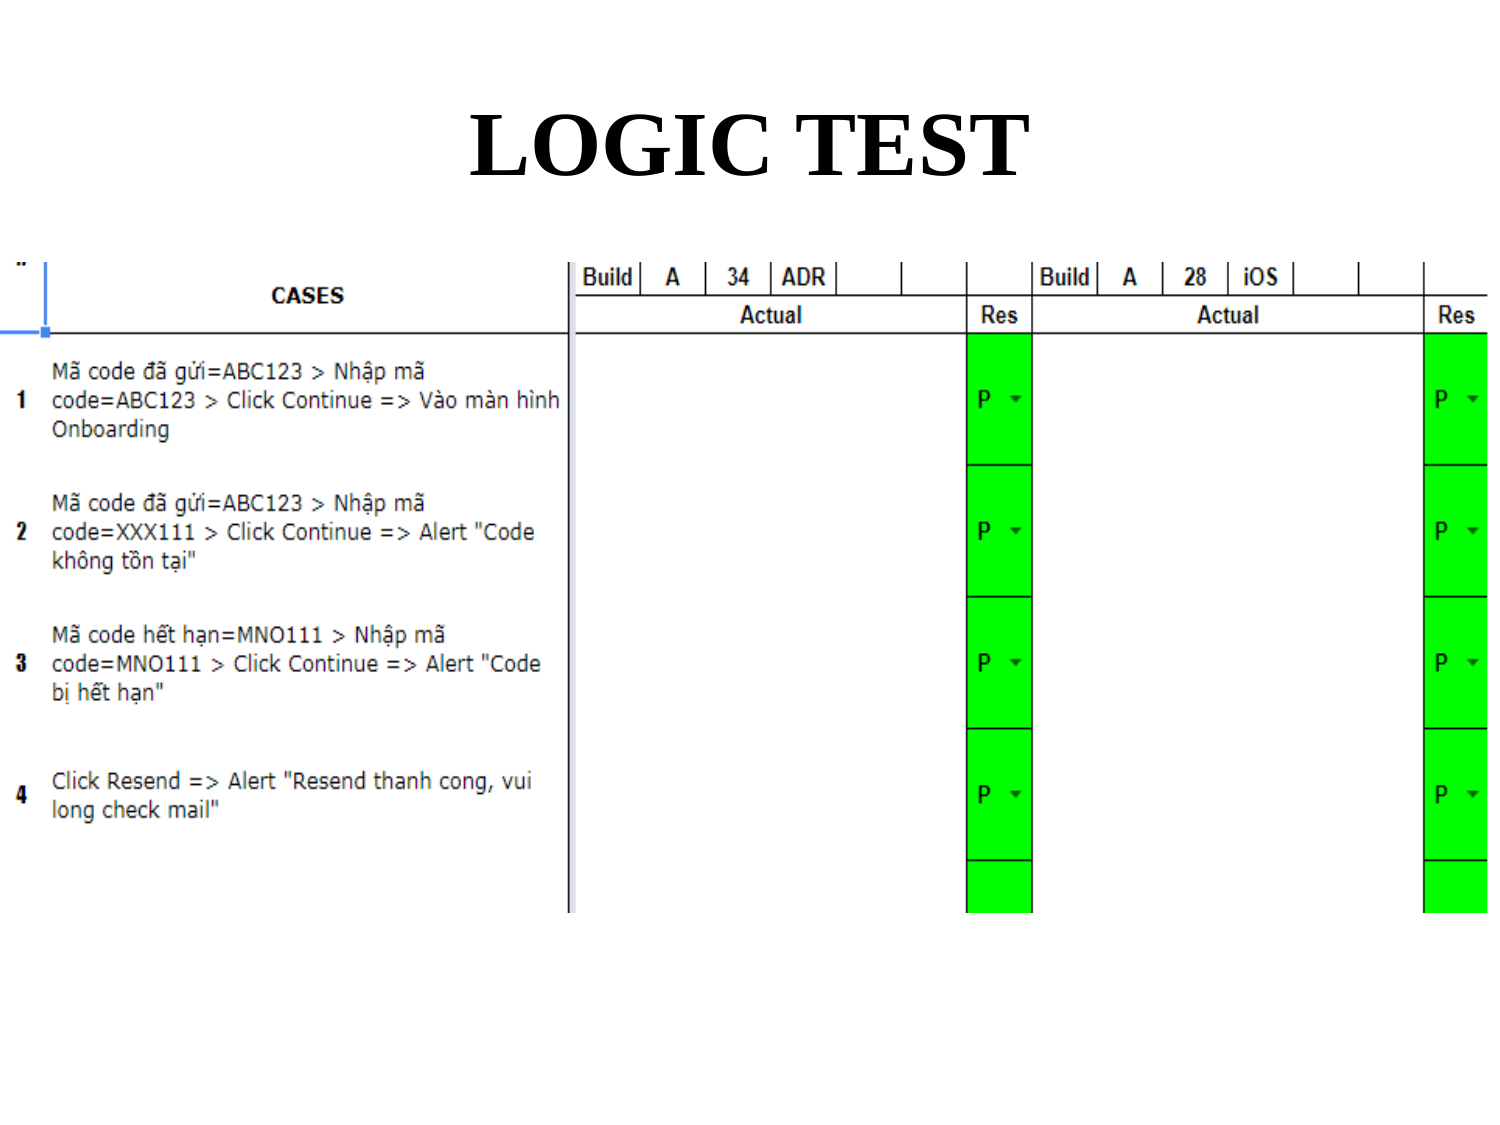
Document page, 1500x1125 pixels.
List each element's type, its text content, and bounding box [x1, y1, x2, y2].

picture [0, 262, 1488, 913]
title LOGIC TEST [75, 45, 1425, 233]
